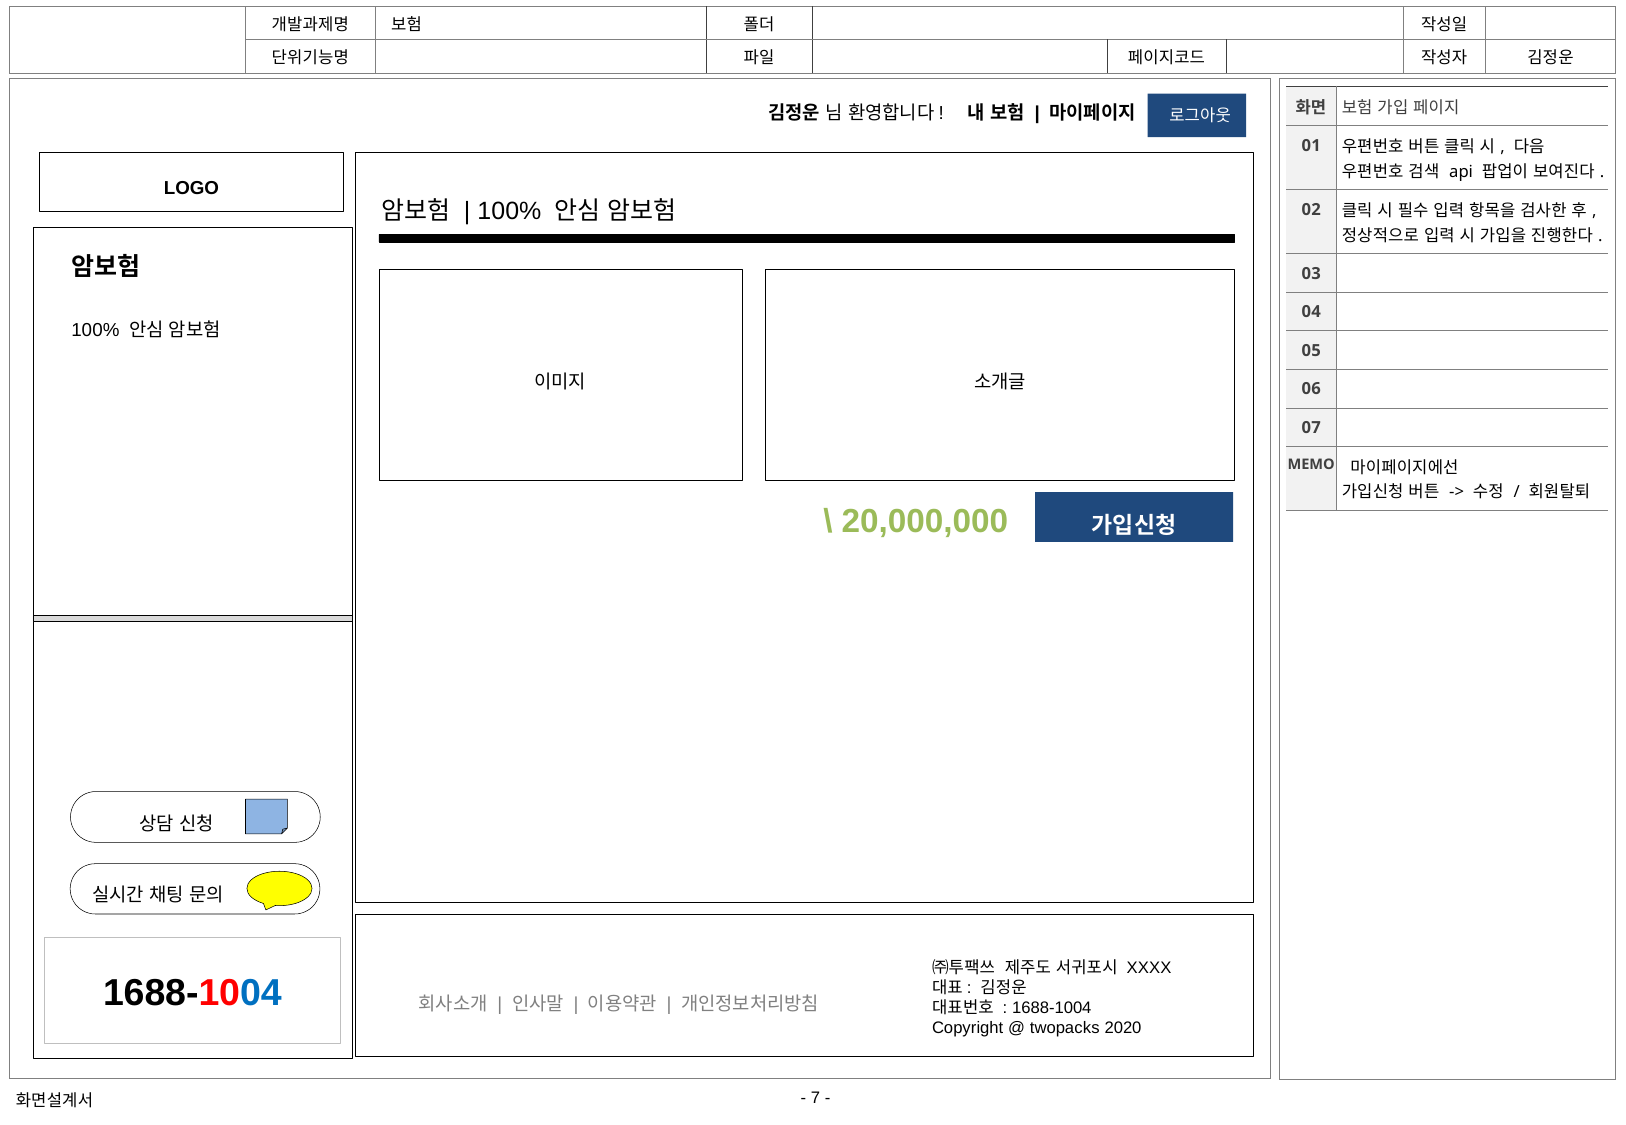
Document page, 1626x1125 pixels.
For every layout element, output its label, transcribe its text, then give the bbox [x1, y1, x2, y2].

text_box 암보험 [56, 243, 329, 289]
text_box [69, 863, 321, 915]
table_cell MEMO [1286, 447, 1336, 510]
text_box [70, 791, 321, 843]
table_cell 03 [1286, 254, 1336, 292]
text_box [31, 225, 354, 613]
table_cell 클릭 시 필수 입력 항목을 검사한 후, 정상적으로 입력 시 가입을 진행한다. [1337, 190, 1608, 253]
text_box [1105, 93, 1247, 138]
table_cell [1337, 254, 1608, 292]
text_box [31, 613, 354, 624]
table_cell 05 [1286, 331, 1336, 369]
text_box [353, 150, 1255, 904]
text_box 내 보험 | 마이페이지 [953, 93, 1104, 131]
table_cell 07 [1286, 409, 1336, 446]
text_box 이미지 [377, 267, 744, 482]
text_box 김정운 님 환영합니다! [753, 93, 953, 131]
table_cell [1337, 293, 1608, 330]
text_box 1688-1004 [56, 960, 329, 1021]
table_cell 우편번호 버튼 클릭 시, 다음 우편번호 검색 api 팝업이 보여진다. [1337, 126, 1608, 189]
text_box [31, 624, 354, 1061]
table_cell 02 [1286, 190, 1336, 253]
text_box 암보험 | 100% 안심 암보험 [367, 187, 743, 233]
text_box 회사소개 | 인사말 | 이용약관 | 개인정보처리방침 [352, 984, 885, 1022]
text_box 소개글 [763, 267, 1236, 482]
text_box 가입신청 [1033, 490, 1235, 544]
table_cell 06 [1286, 370, 1336, 408]
text_box 100% 안심 암보험 [56, 310, 317, 348]
text_box [377, 232, 1237, 244]
table_cell [1337, 370, 1608, 408]
table_cell [1337, 409, 1608, 446]
table_header 보험 가입 페이지 [1337, 87, 1608, 125]
text_box [43, 935, 342, 1046]
text_box [353, 912, 1255, 1058]
text_box ㈜투팩쓰 제주도 서귀포시 XXXX 대표: 김정운 대표번호 : 1688-1004 Copyright @ twopacks 2020 [917, 949, 1237, 1044]
table_cell 01 [1286, 126, 1336, 189]
table_cell 마이페이지에선 가입신청 버튼 -> 수정 / 회원탈퇴 [1337, 447, 1608, 510]
table_header 화면 [1286, 87, 1336, 125]
text_box LOGO [37, 150, 346, 213]
table_cell [1337, 331, 1608, 369]
table_cell 04 [1286, 293, 1336, 330]
text_box \ 20,000,000 [695, 492, 1024, 547]
